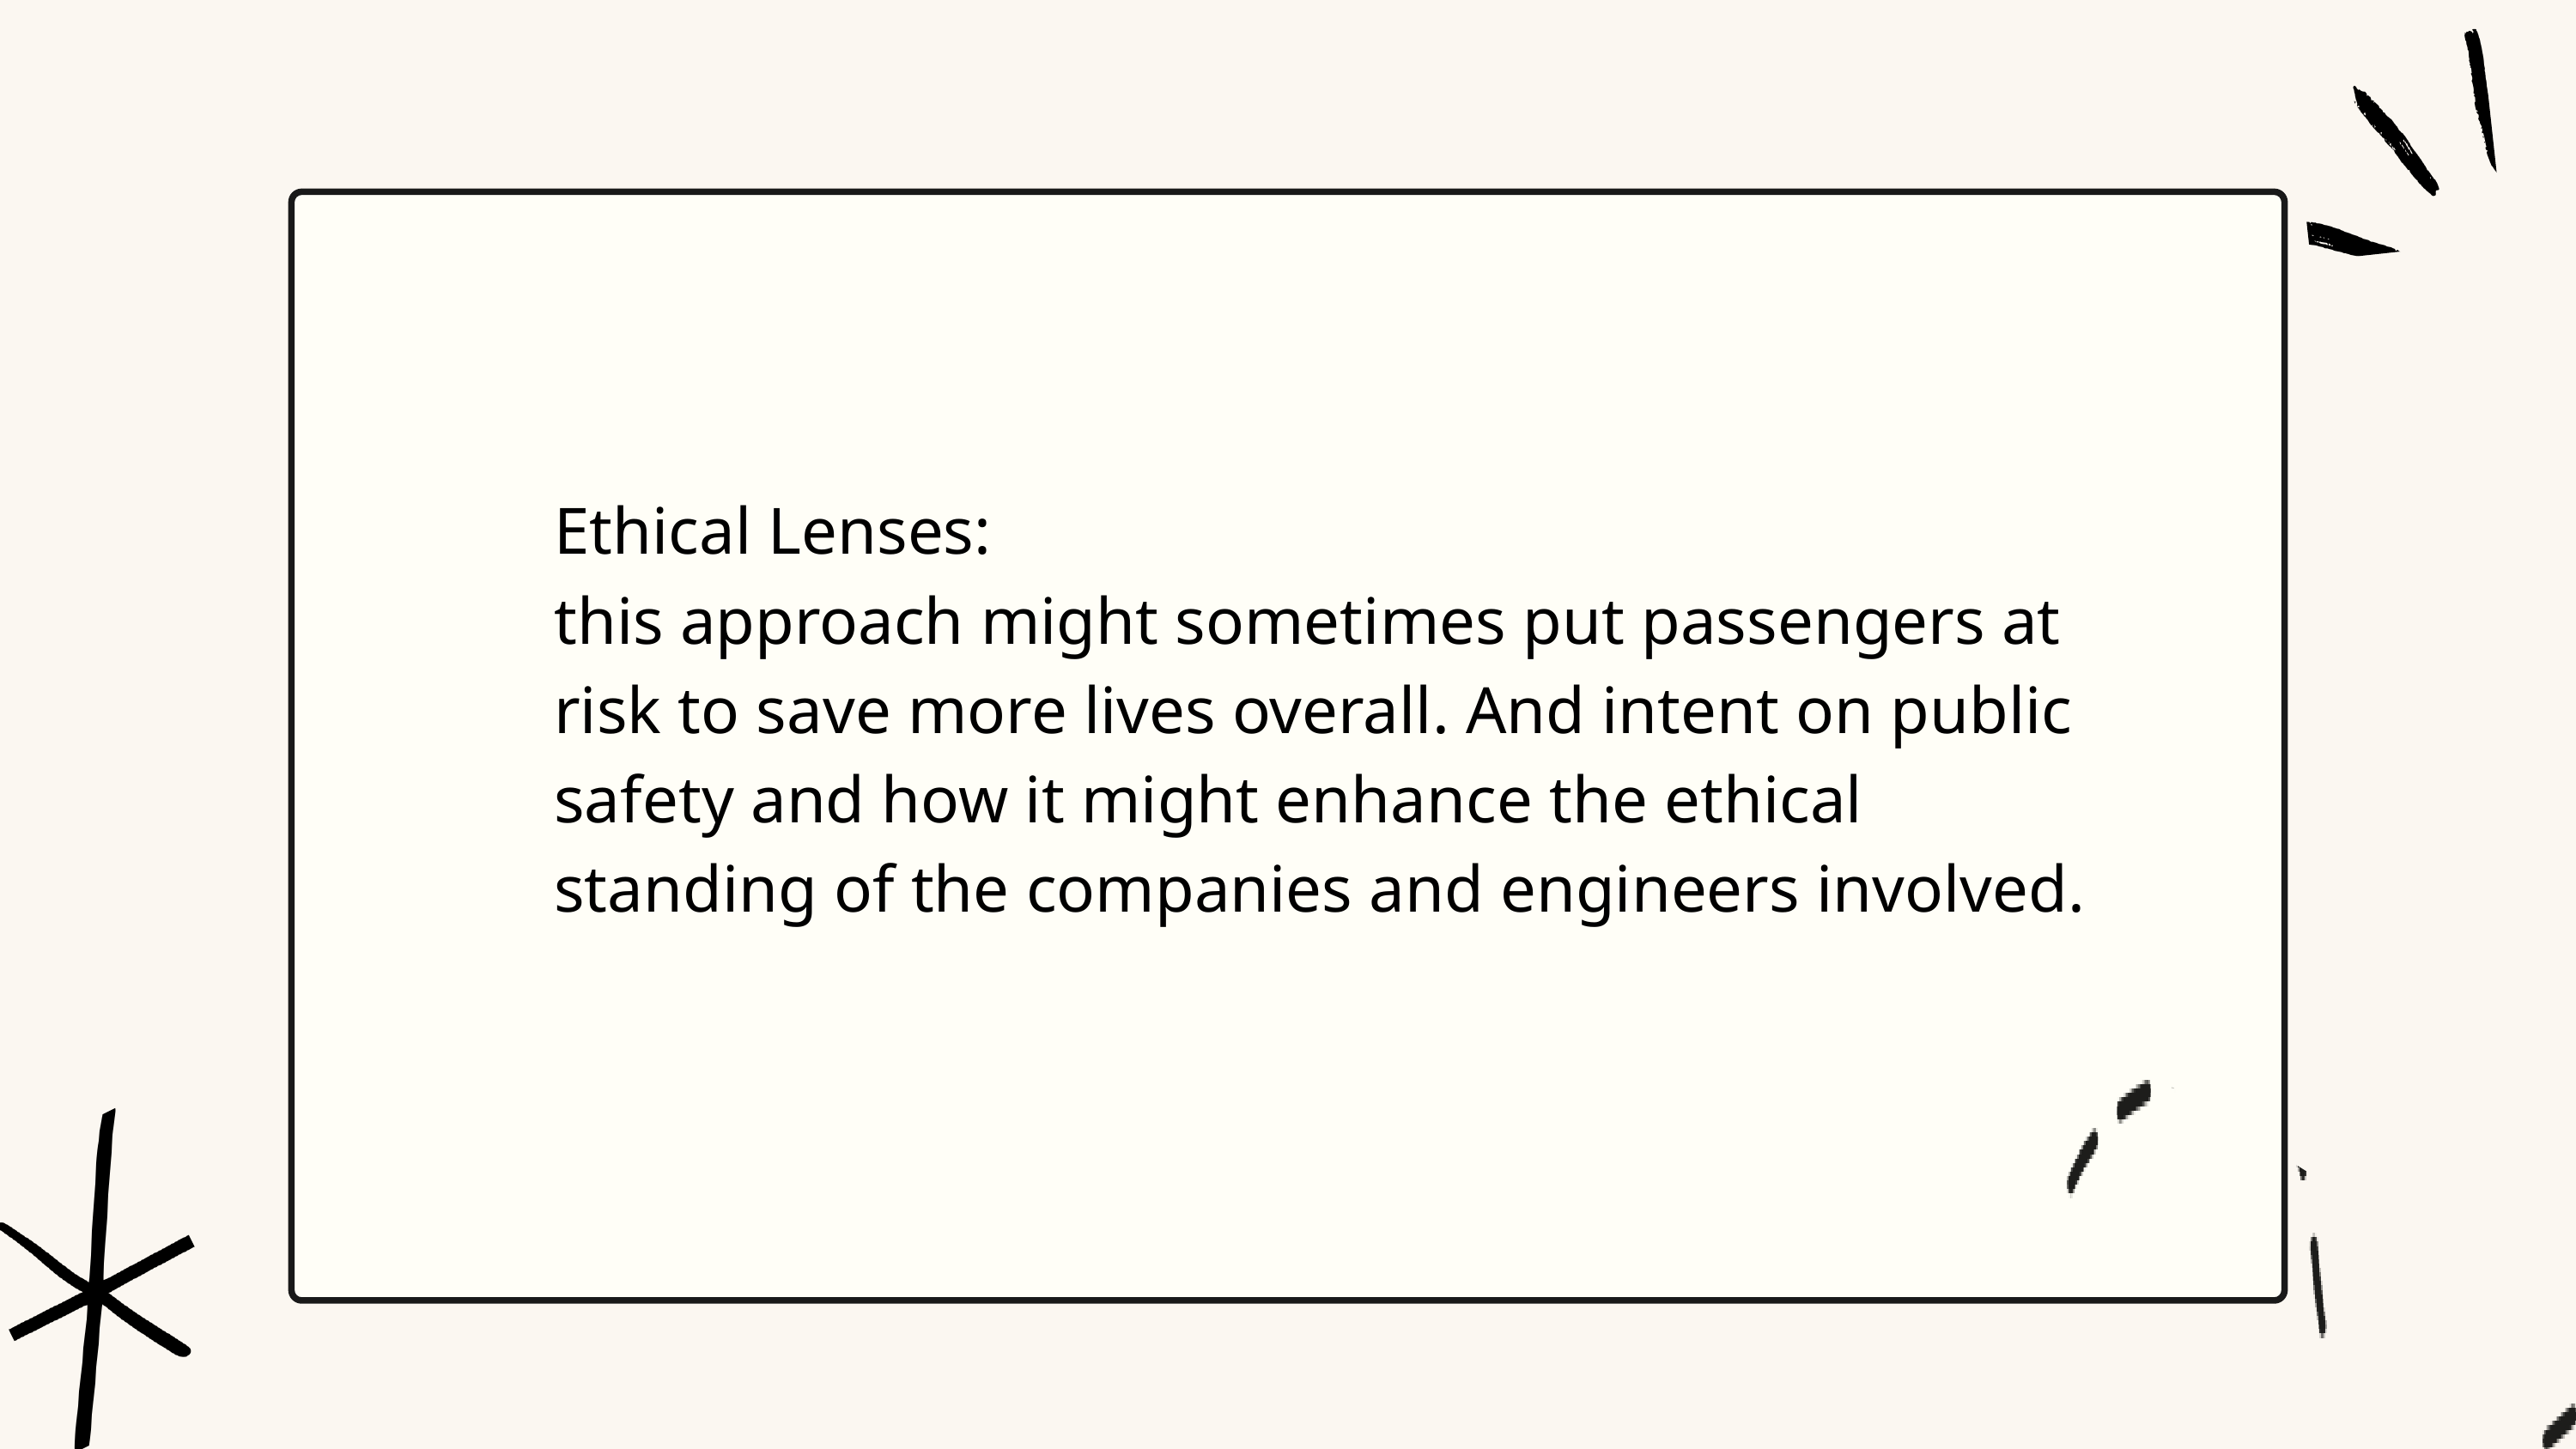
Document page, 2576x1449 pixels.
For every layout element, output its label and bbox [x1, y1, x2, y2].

text_box [2287, 27, 2505, 262]
text_box [2232, 1161, 2576, 1449]
text_box [288, 188, 2288, 1304]
text_box [0, 1103, 253, 1449]
